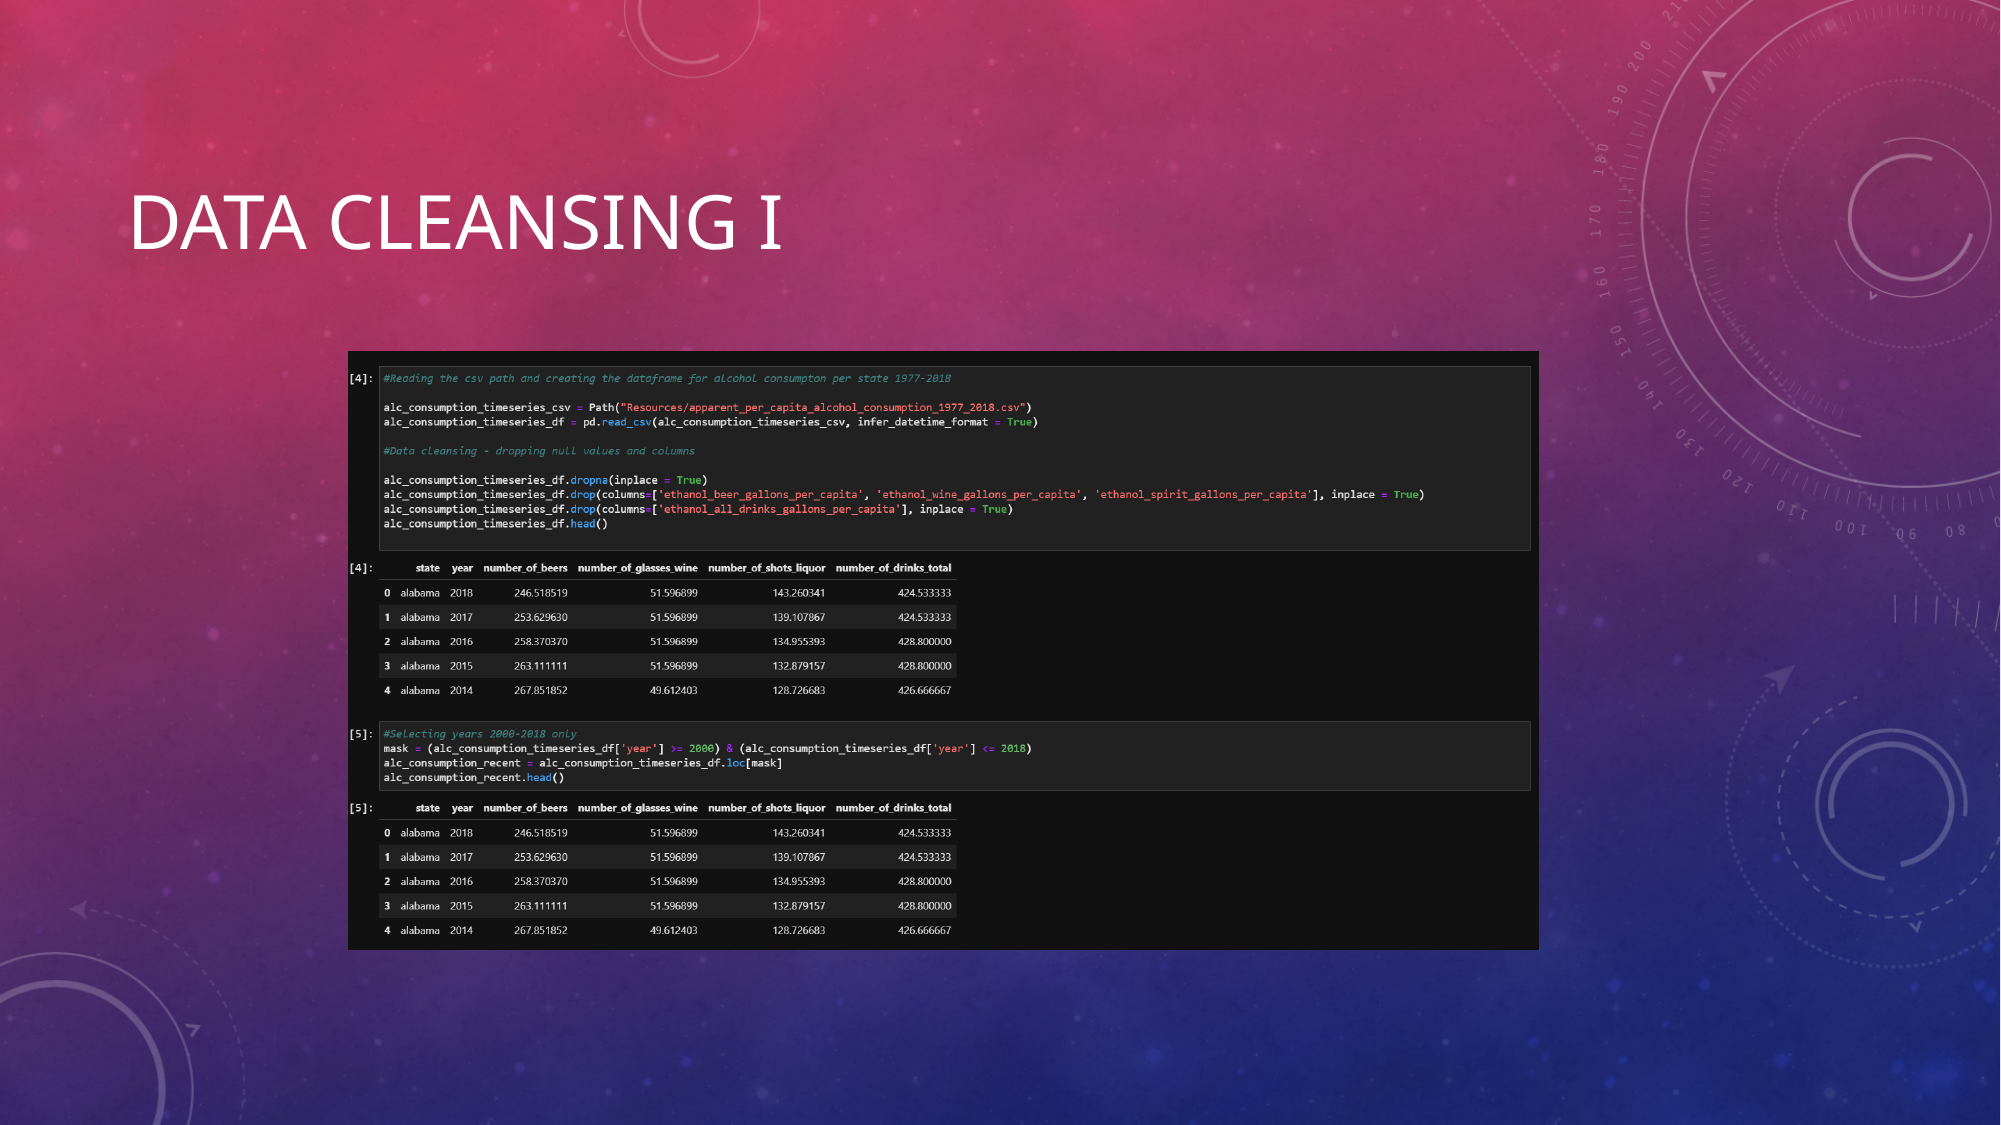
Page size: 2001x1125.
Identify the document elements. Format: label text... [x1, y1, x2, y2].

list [348, 350, 1539, 951]
title Data Cleansing I [112, 99, 1775, 339]
picture [0, 0, 2001, 1125]
